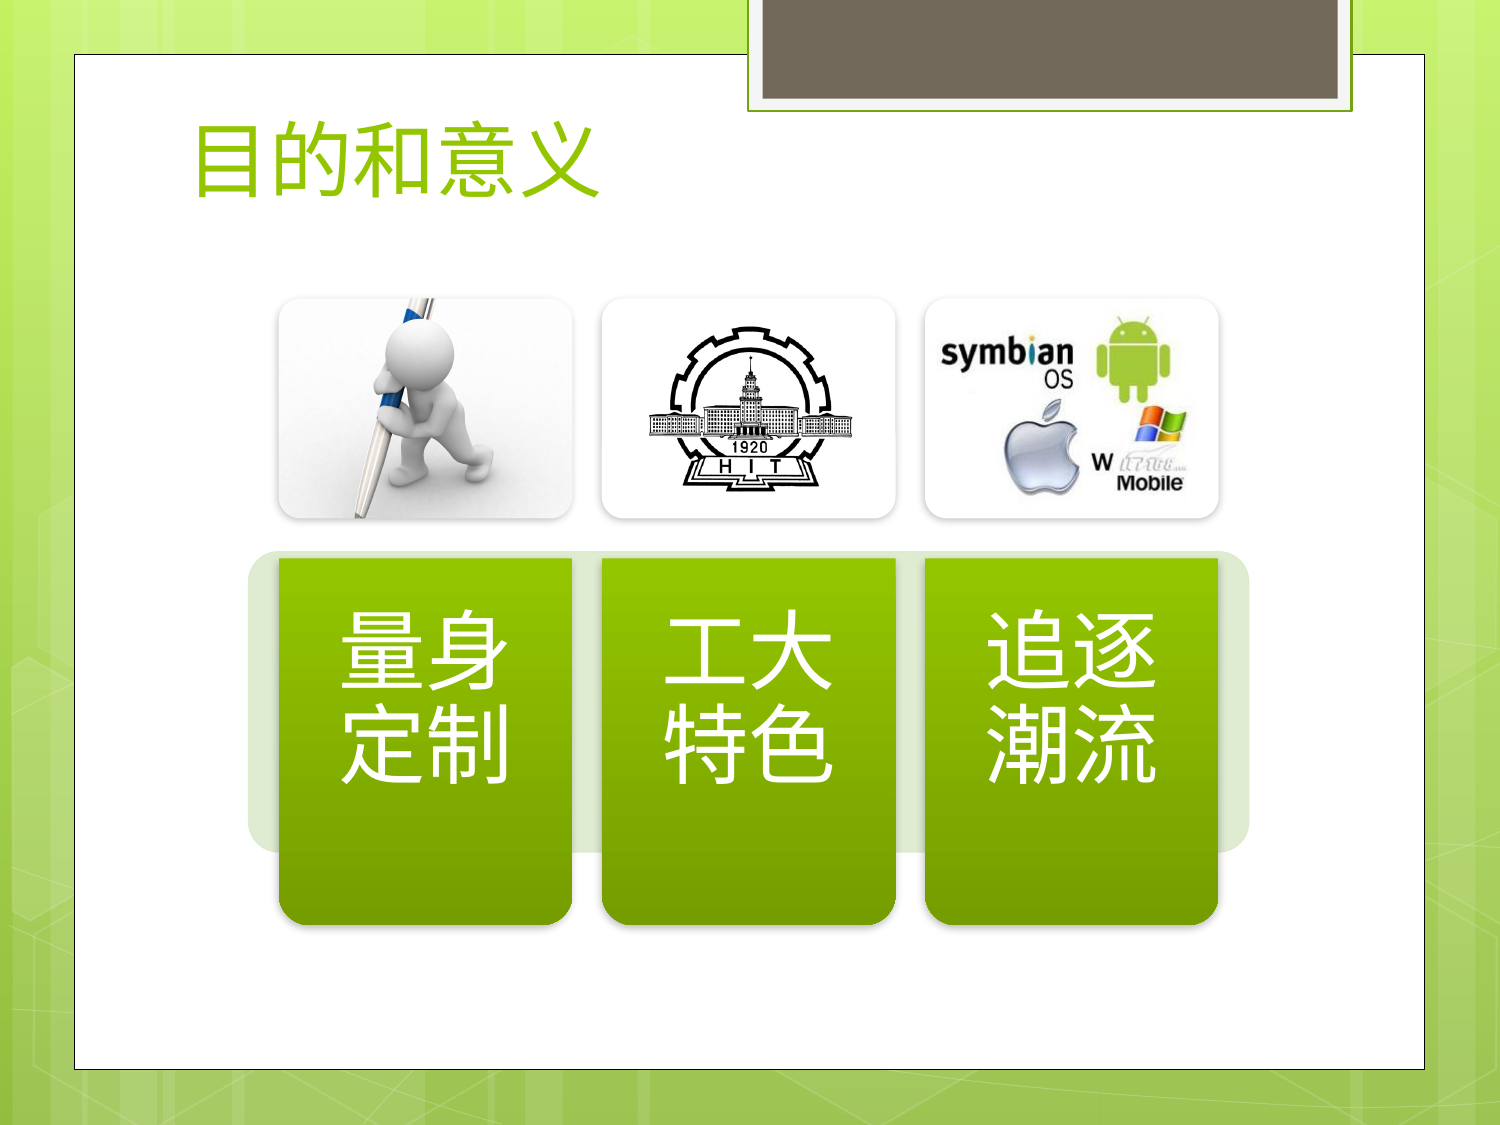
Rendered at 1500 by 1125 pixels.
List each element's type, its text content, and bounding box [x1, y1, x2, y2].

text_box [248, 258, 1249, 926]
title 目的和意义 [171, 28, 1324, 216]
